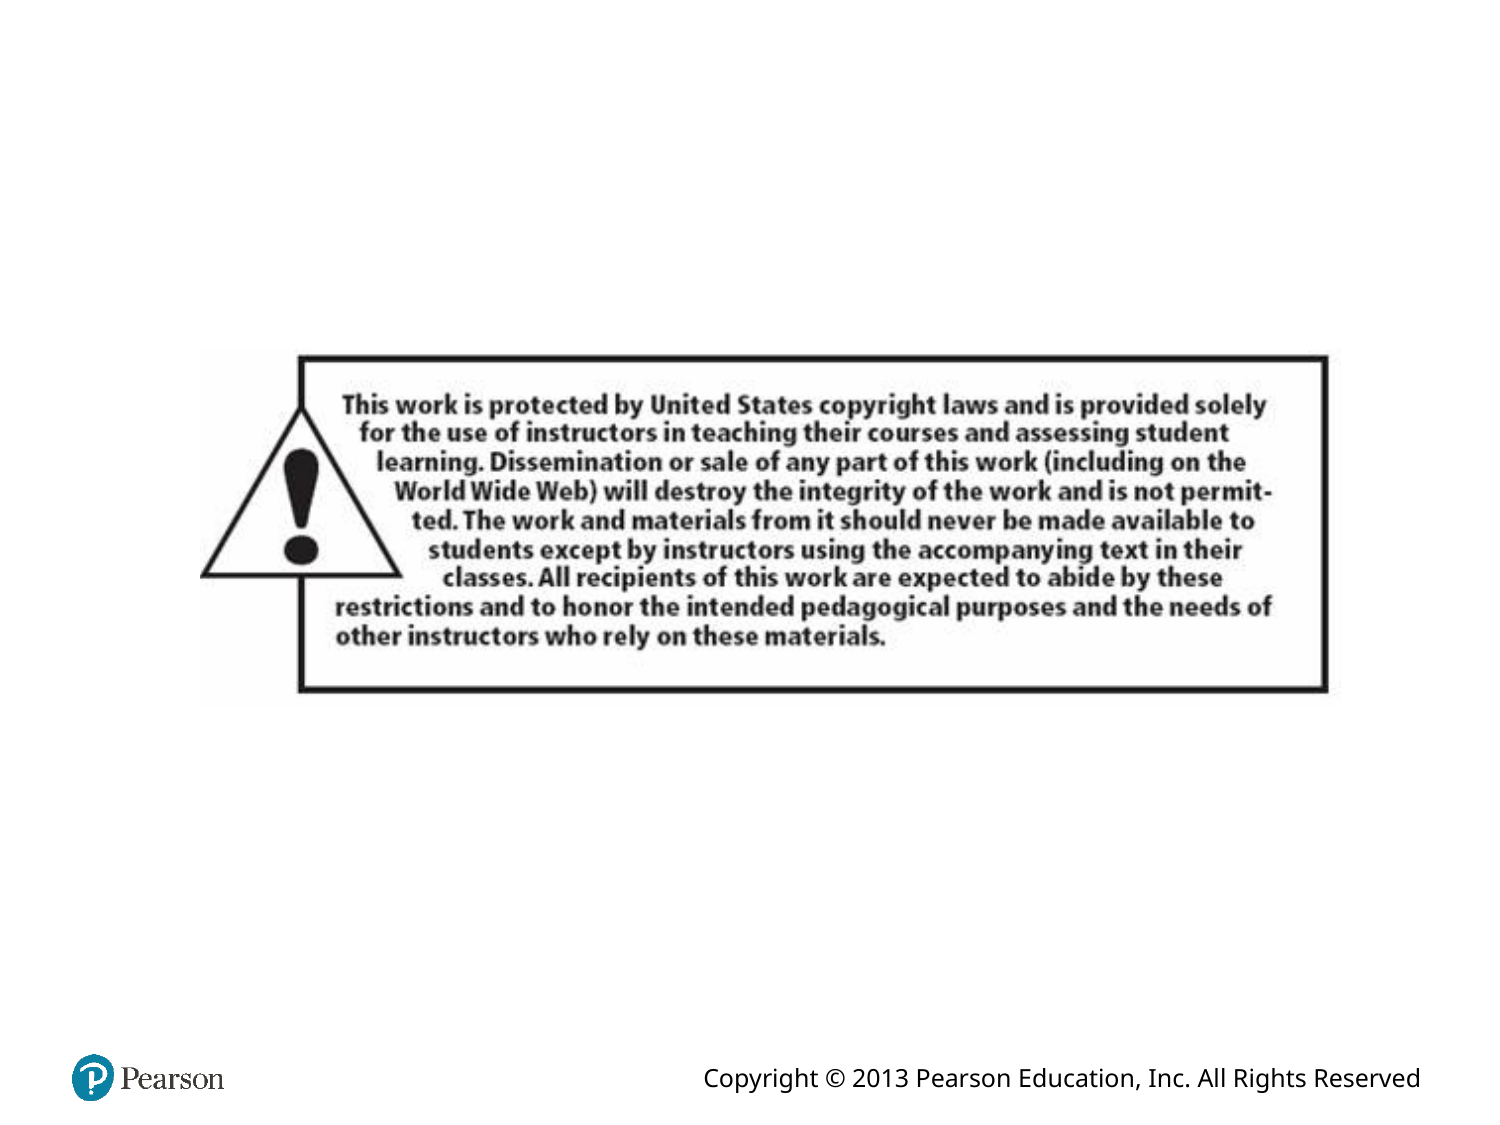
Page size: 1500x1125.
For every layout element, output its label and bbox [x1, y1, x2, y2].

picture [72, 1054, 88, 1070]
picture [199, 349, 1341, 707]
picture [99, 1054, 224, 1101]
picture [81, 1063, 106, 1088]
picture [72, 1088, 82, 1101]
